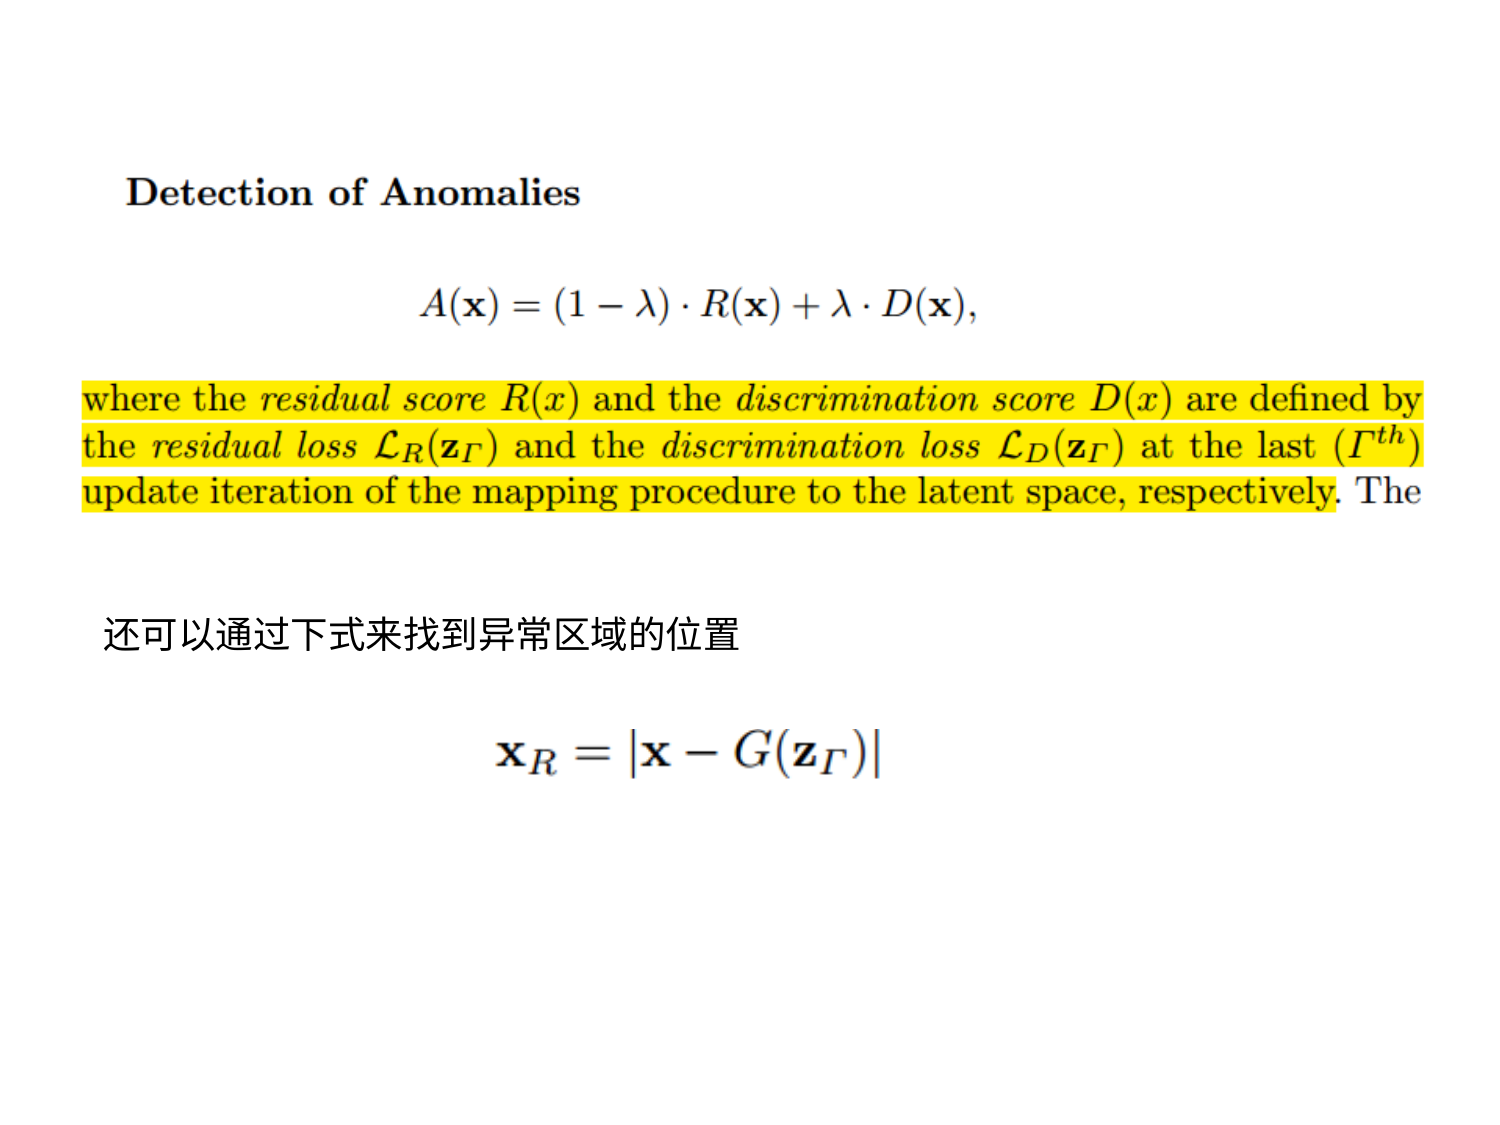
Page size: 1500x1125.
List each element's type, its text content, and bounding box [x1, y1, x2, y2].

picture [111, 148, 588, 234]
text_box 还可以通过下式来找到异常区域的位置 [88, 603, 798, 664]
picture [383, 248, 999, 344]
picture [57, 373, 1471, 520]
picture [489, 728, 892, 781]
